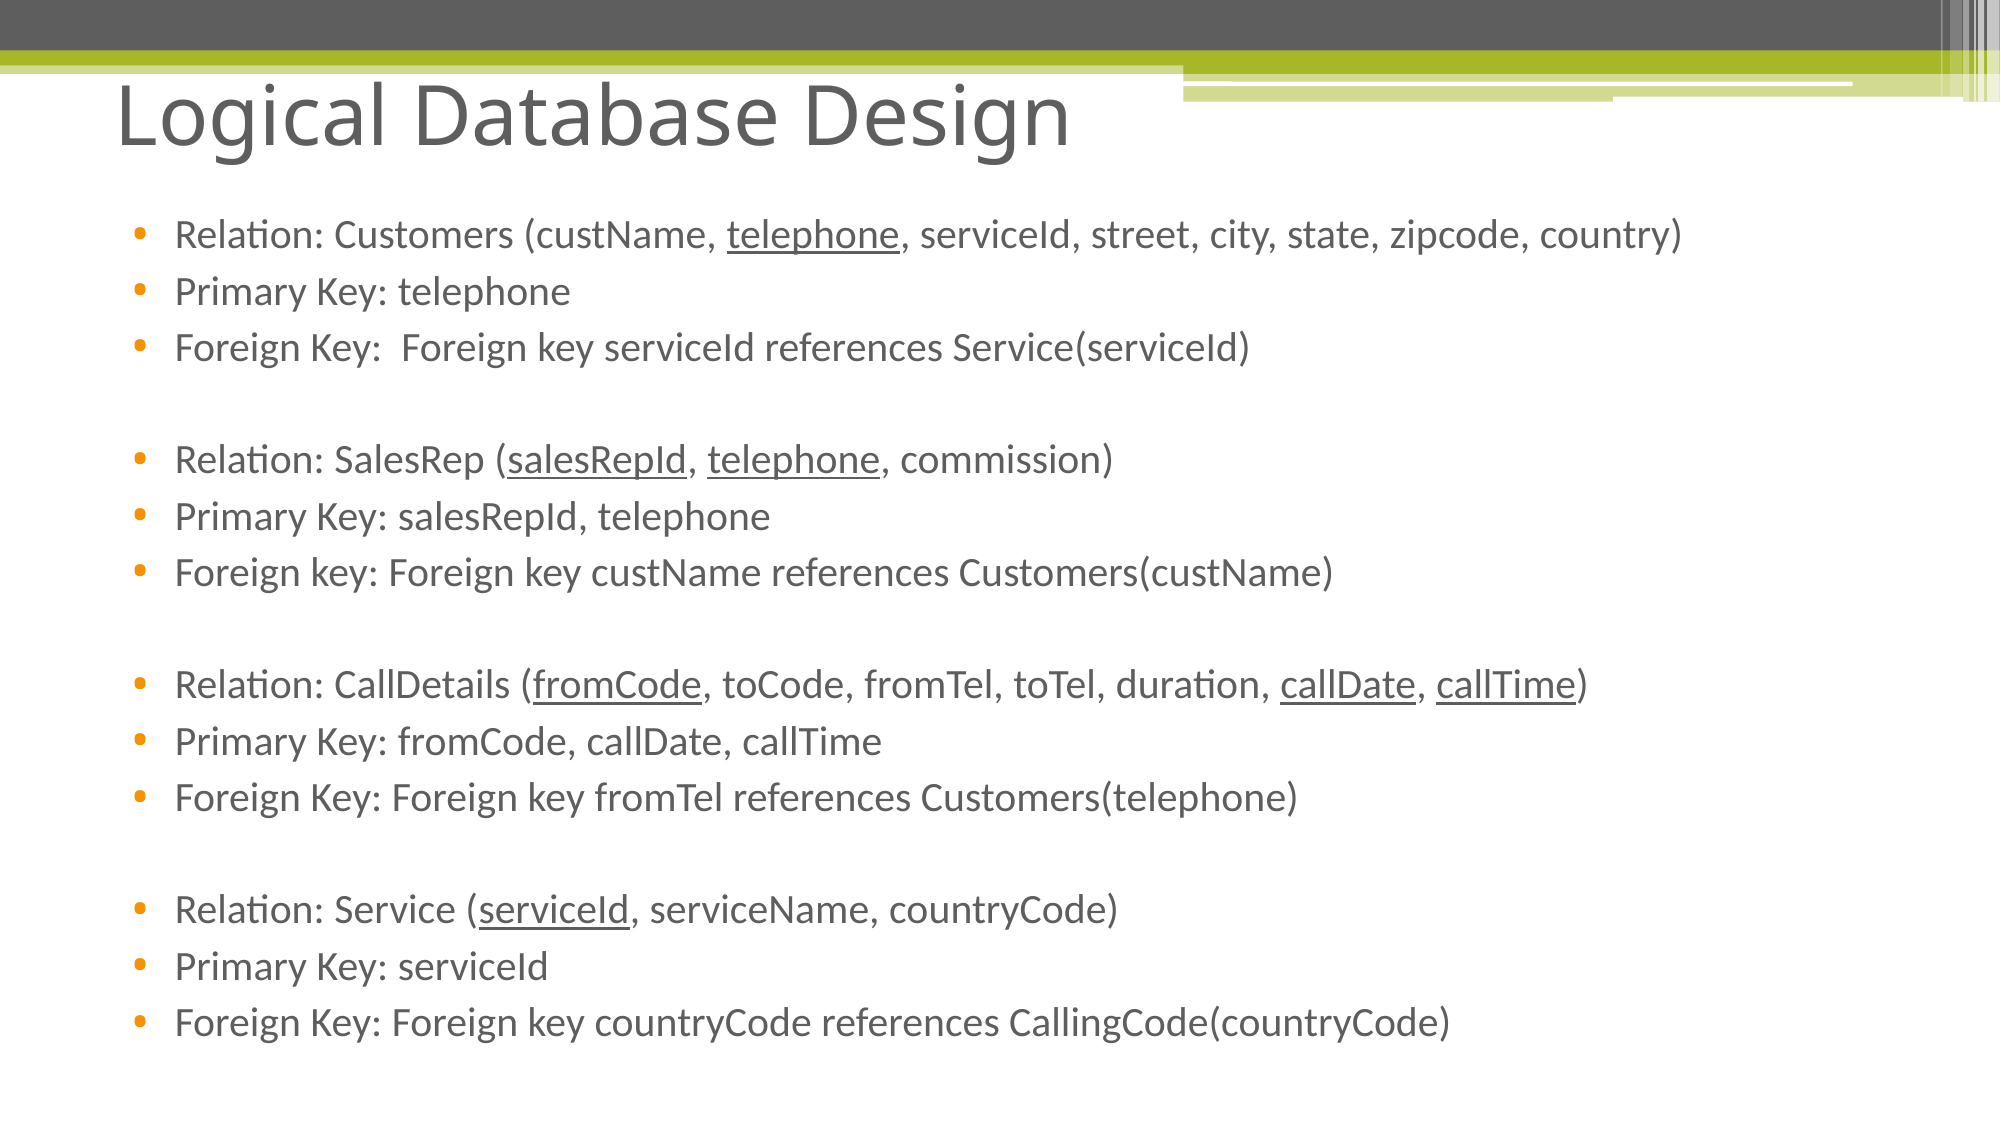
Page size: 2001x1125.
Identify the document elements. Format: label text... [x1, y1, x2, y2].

list Relation: Customers (custName, telephone, serviceId, street, city, state, zipcode, country) Primary Key: telephone Foreign Key: Foreign key serviceId references Service(serviceId) Relation: SalesRep (salesRepId, telephone, commission) Primary Key: salesRepId, telephone Foreign key: Foreign key custName references Customers(custName) Relation: CallDetails (fromCode, toCode, fromTel, toTel, duration, callDate, callTime) Primary Key: fromCode, callDate, callTime Foreign Key: Foreign key fromTel references Customers(telephone) Relation: Service (serviceId, serviceName, countryCode) Primary Key: serviceId Foreign Key: Foreign key countryCode references CallingCode(countryCode) [99, 199, 1900, 1101]
title Logical Database Design [99, 24, 1900, 199]
